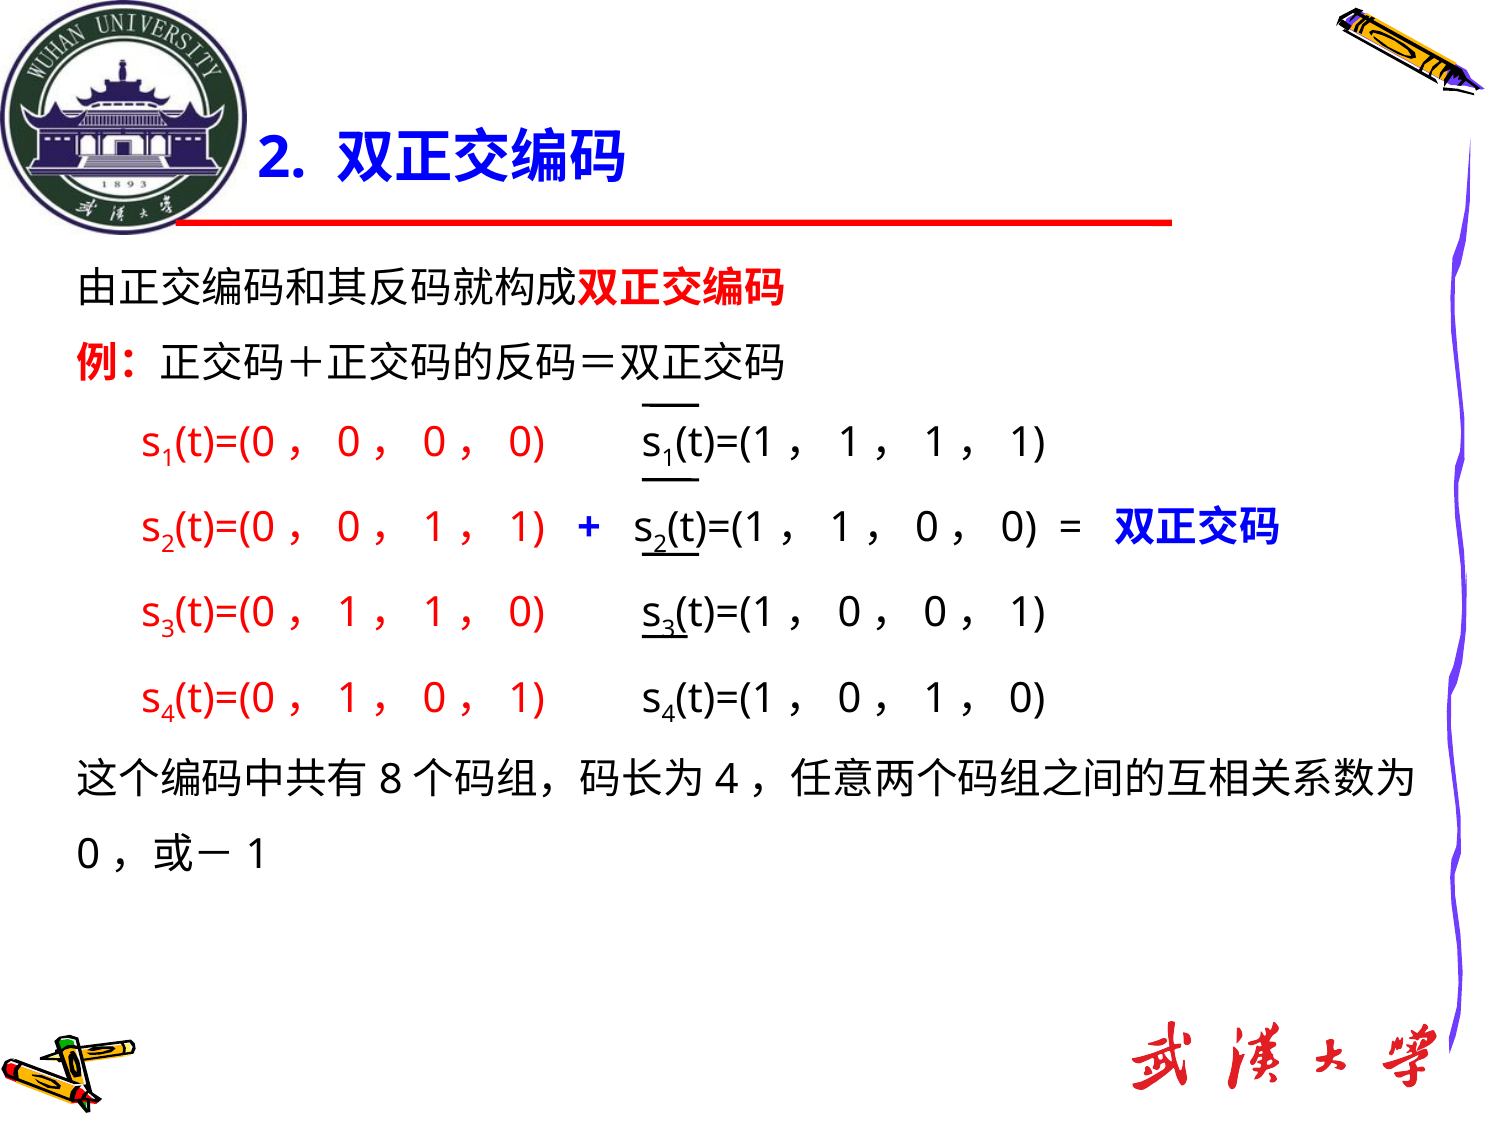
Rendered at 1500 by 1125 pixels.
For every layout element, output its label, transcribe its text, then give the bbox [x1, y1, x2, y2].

list 由正交编码和其反码就构成双正交编码 例：正交码＋正交码的反码＝双正交码 s1(t)=(0，0，0，0) s1(t)=(1，1，1，1) s2(t)=(0，0，1，1) + s2(t)=(1，1，0，0) = 双正交码 s3(t)=(0，1，1，0) s3(t)=(1，0，0，1) s4(t)=(0，1，0，1) s4(t)=(1，0，1，0) 这个编码中共有8个码组，码长为4，任意两个码组之间的互相关系数为0，或－1 [61, 228, 1435, 897]
picture [0, 0, 247, 235]
picture [1128, 1015, 1471, 1093]
title 2. 双正交编码 [241, 101, 739, 197]
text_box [641, 404, 700, 637]
